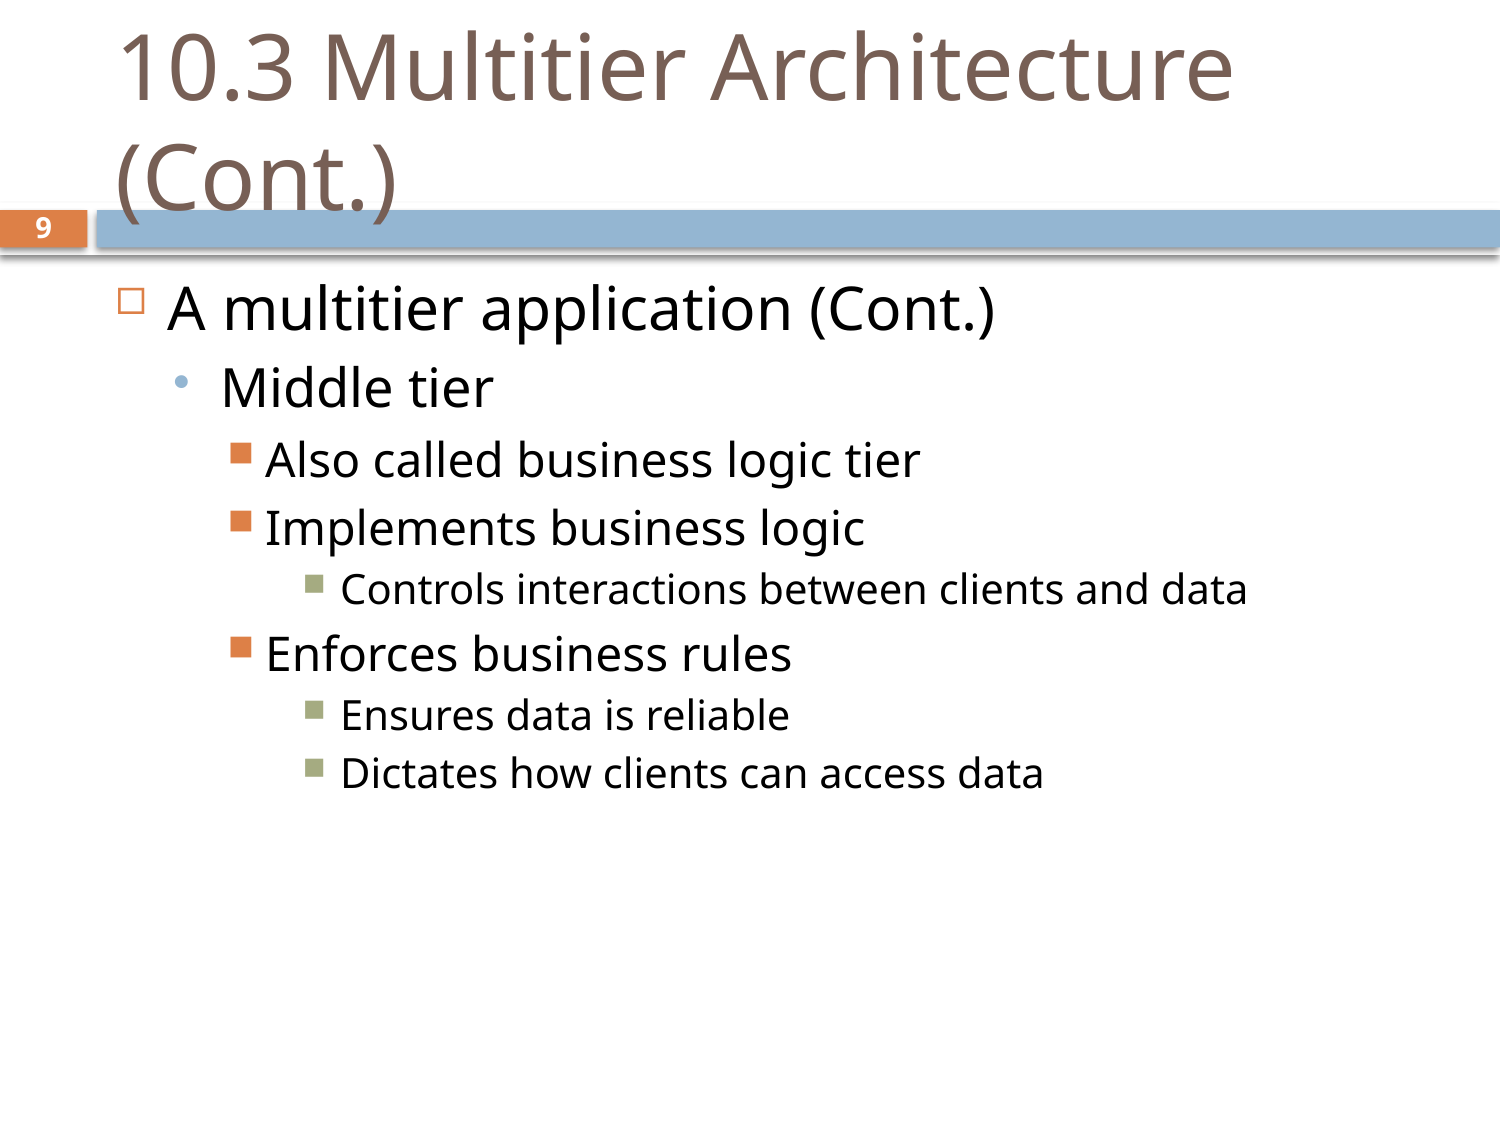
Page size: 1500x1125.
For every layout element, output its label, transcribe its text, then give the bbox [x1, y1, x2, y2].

list A multitier application (Cont.) Middle tier Also called business logic tier Implements business logic Controls interactions between clients and data Enforces business rules Ensures data is reliable Dictates how clients can access data [100, 262, 1438, 1005]
slide_number 9 [0, 208, 88, 249]
title 10.3 Multitier Architecture (Cont.) [100, 37, 1438, 200]
